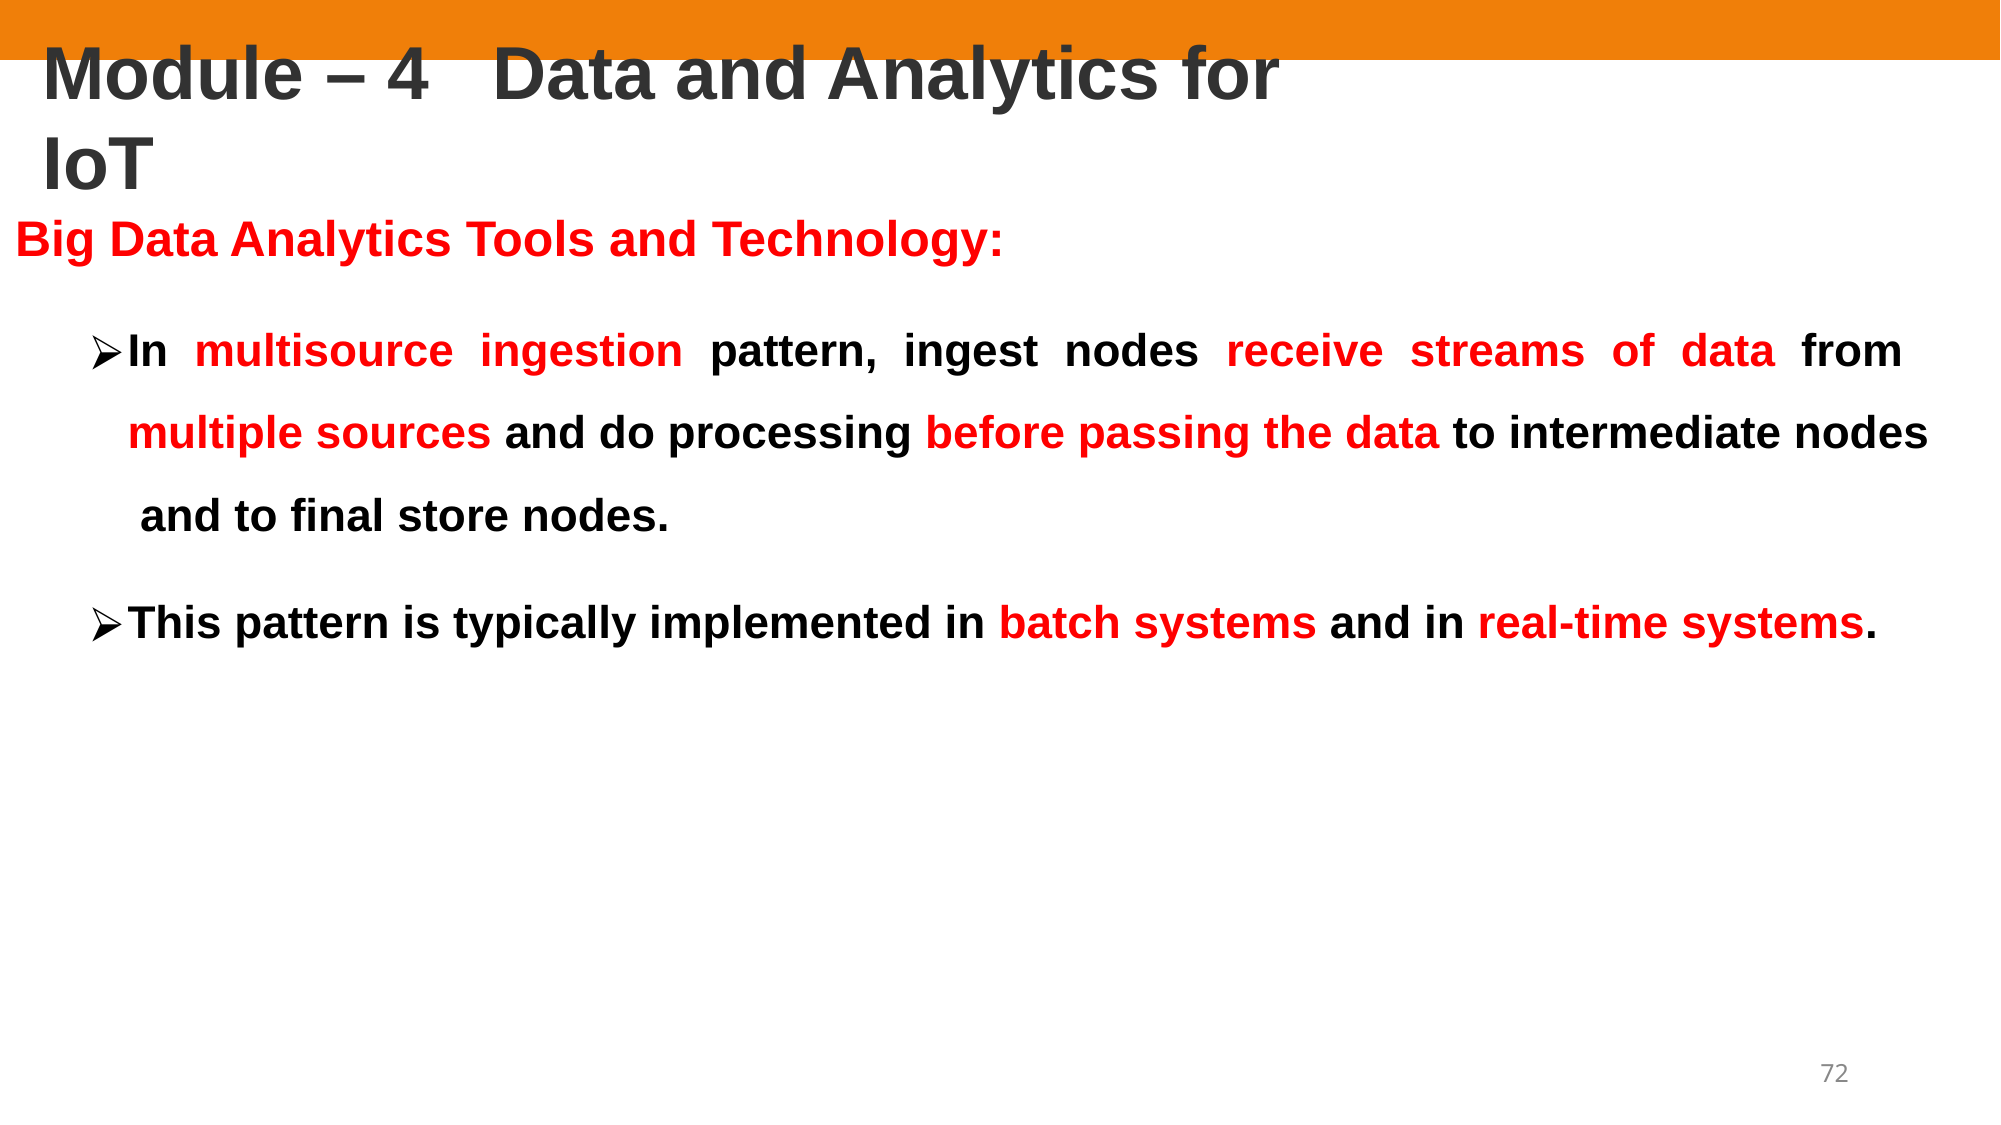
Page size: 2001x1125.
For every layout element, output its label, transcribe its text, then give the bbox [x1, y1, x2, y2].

text_box 72 [1814, 1053, 1854, 1092]
text_box Big Data Analytics Tools and Technology: In multisource ingestion pattern, ingest nodes receive streams of data from multiple sources and do processing before passing the data to intermediate nodes and to final store nodes. This pattern is typically implemented in batch systems and in real-time systems. [12, 204, 1930, 648]
title Module – 4 Data and Analytics for IoT [40, 18, 1396, 204]
